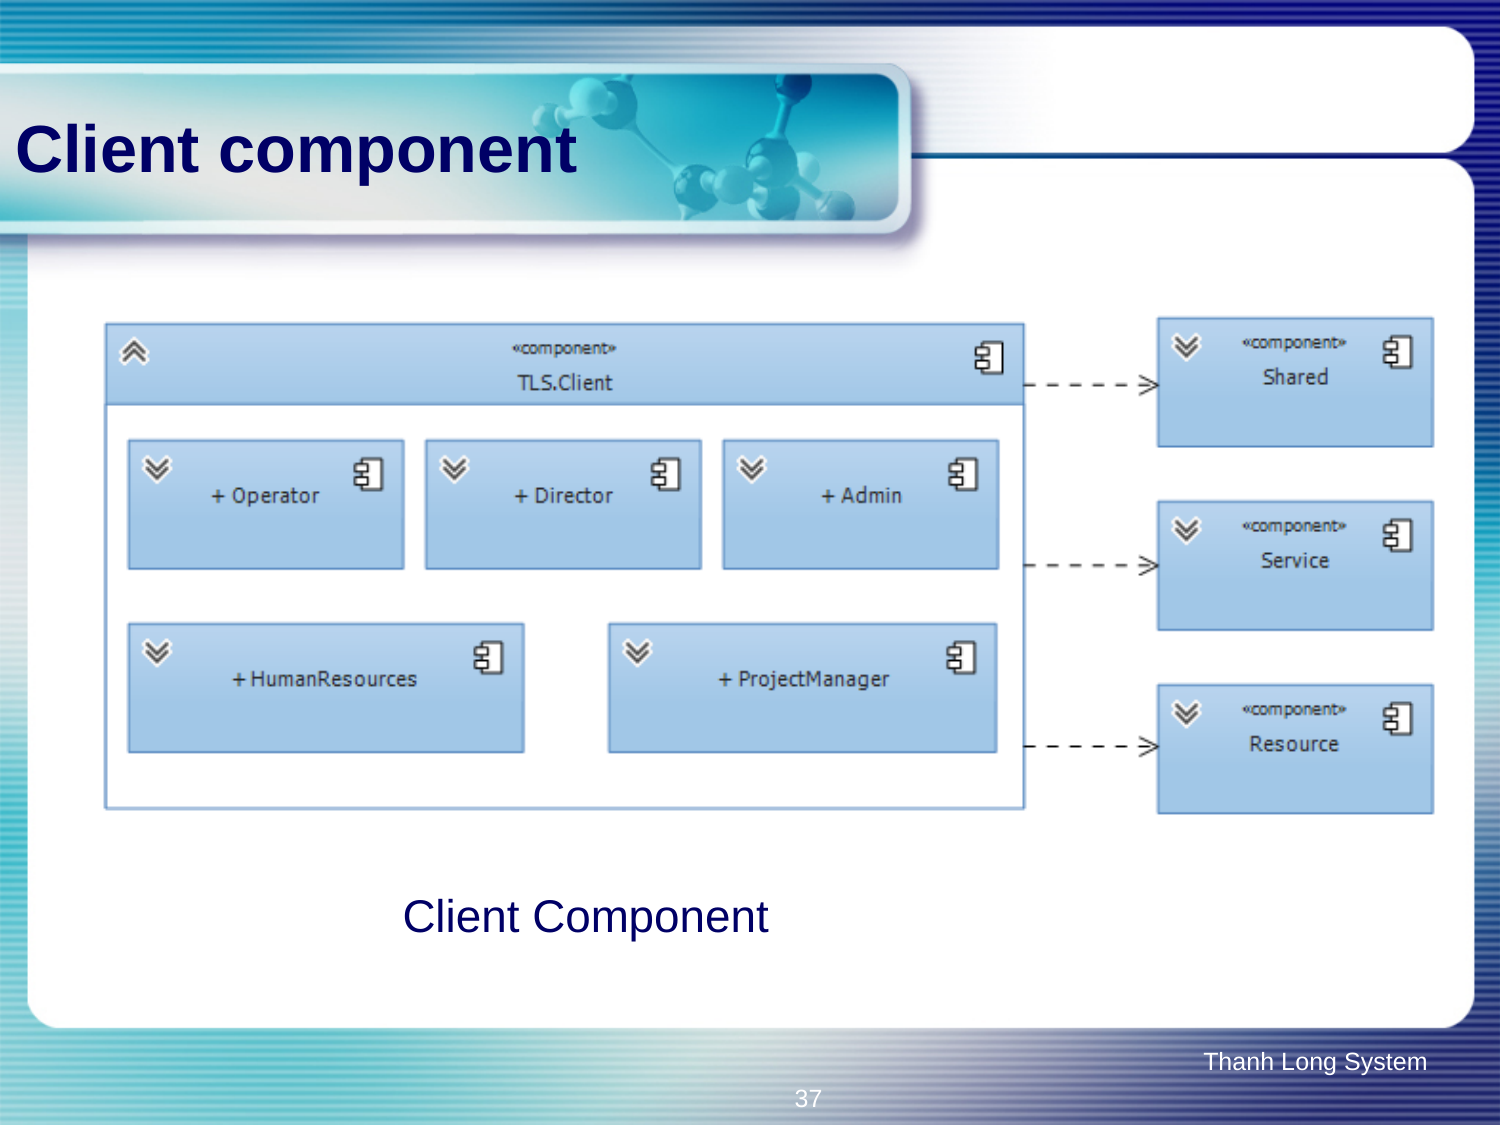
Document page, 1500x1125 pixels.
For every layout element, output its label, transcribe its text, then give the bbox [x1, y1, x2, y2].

title Client component [0, 99, 875, 193]
slide_number 37 [487, 1074, 838, 1113]
picture [0, 0, 1500, 1125]
list Client Component [387, 879, 1188, 980]
footer Thanh Long System [975, 1037, 1450, 1075]
